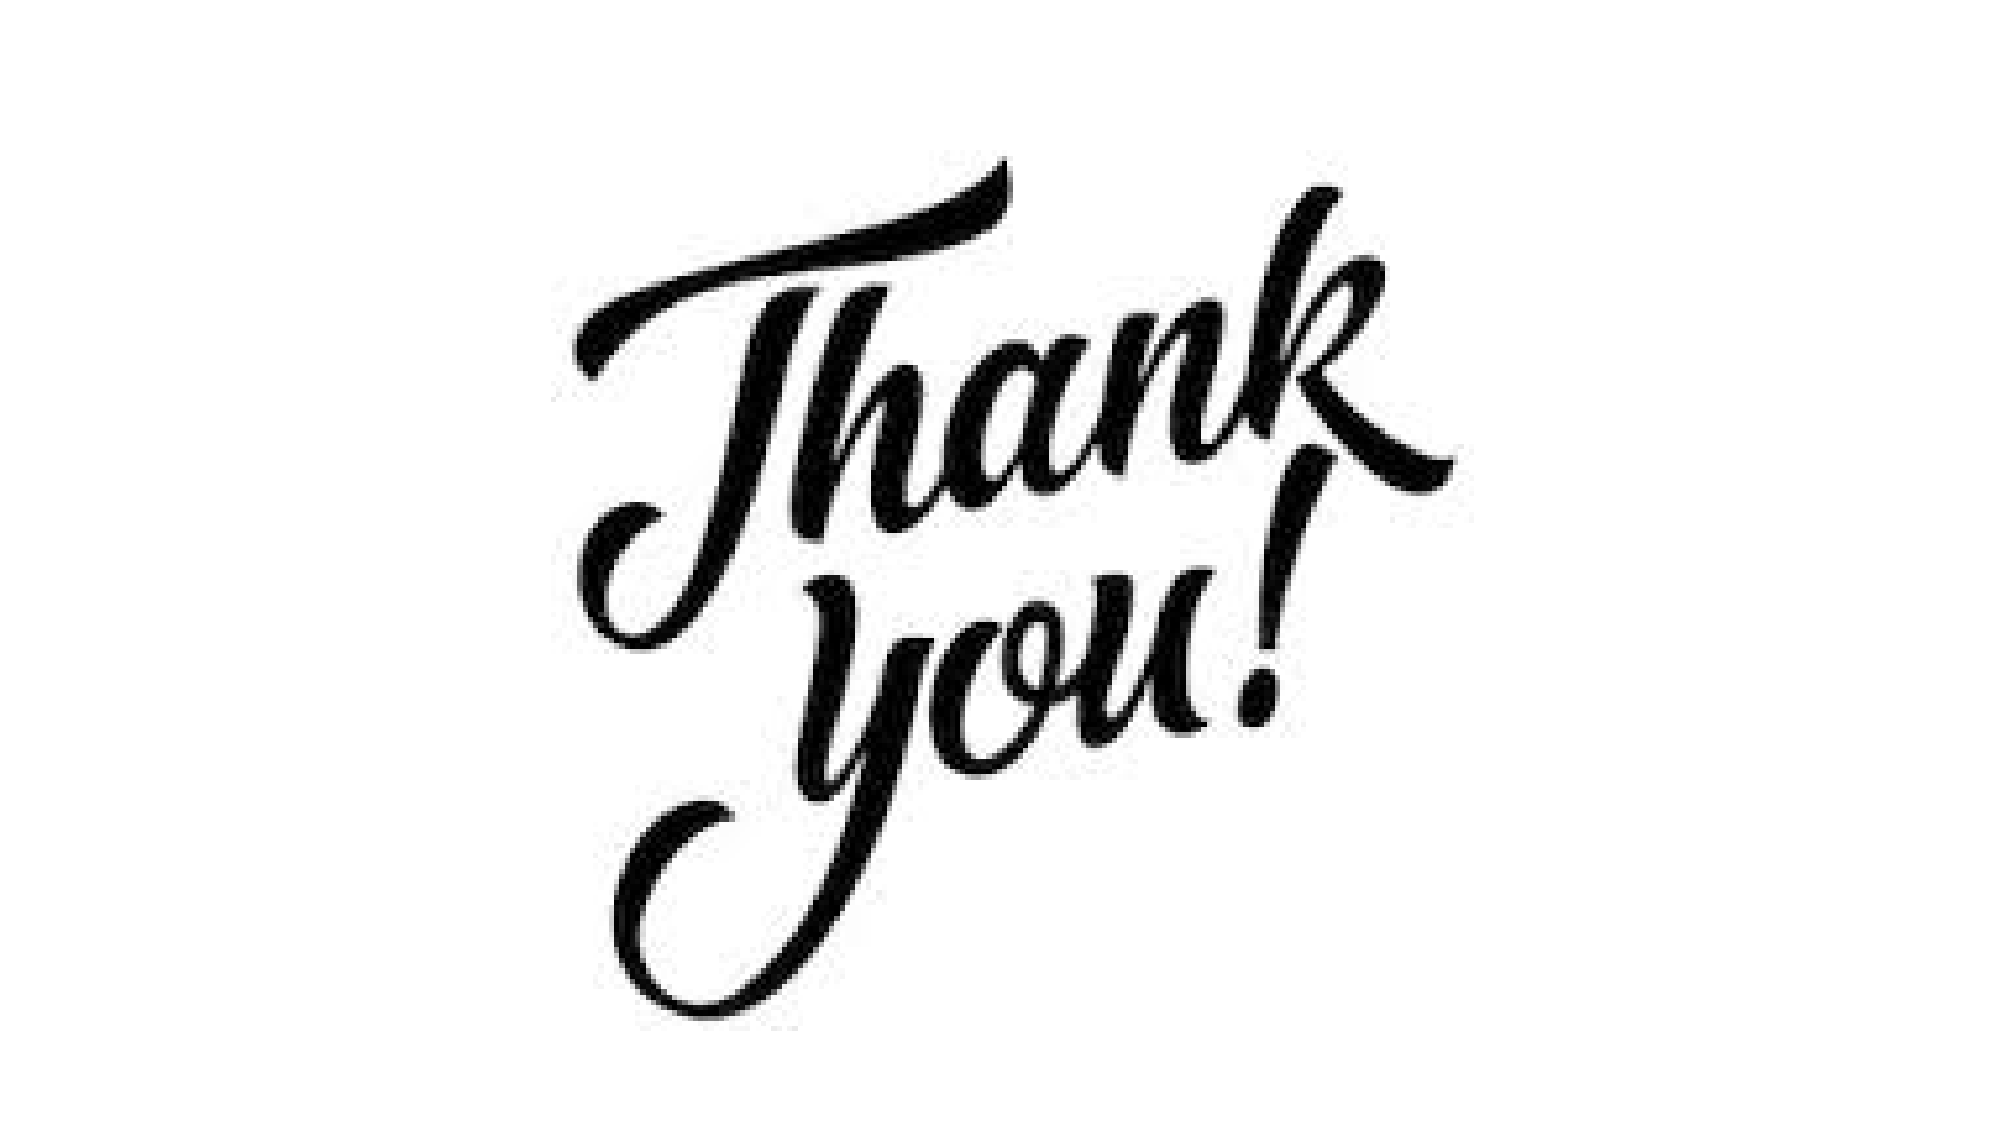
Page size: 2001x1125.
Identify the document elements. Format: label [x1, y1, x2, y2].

picture [300, 67, 1700, 1058]
